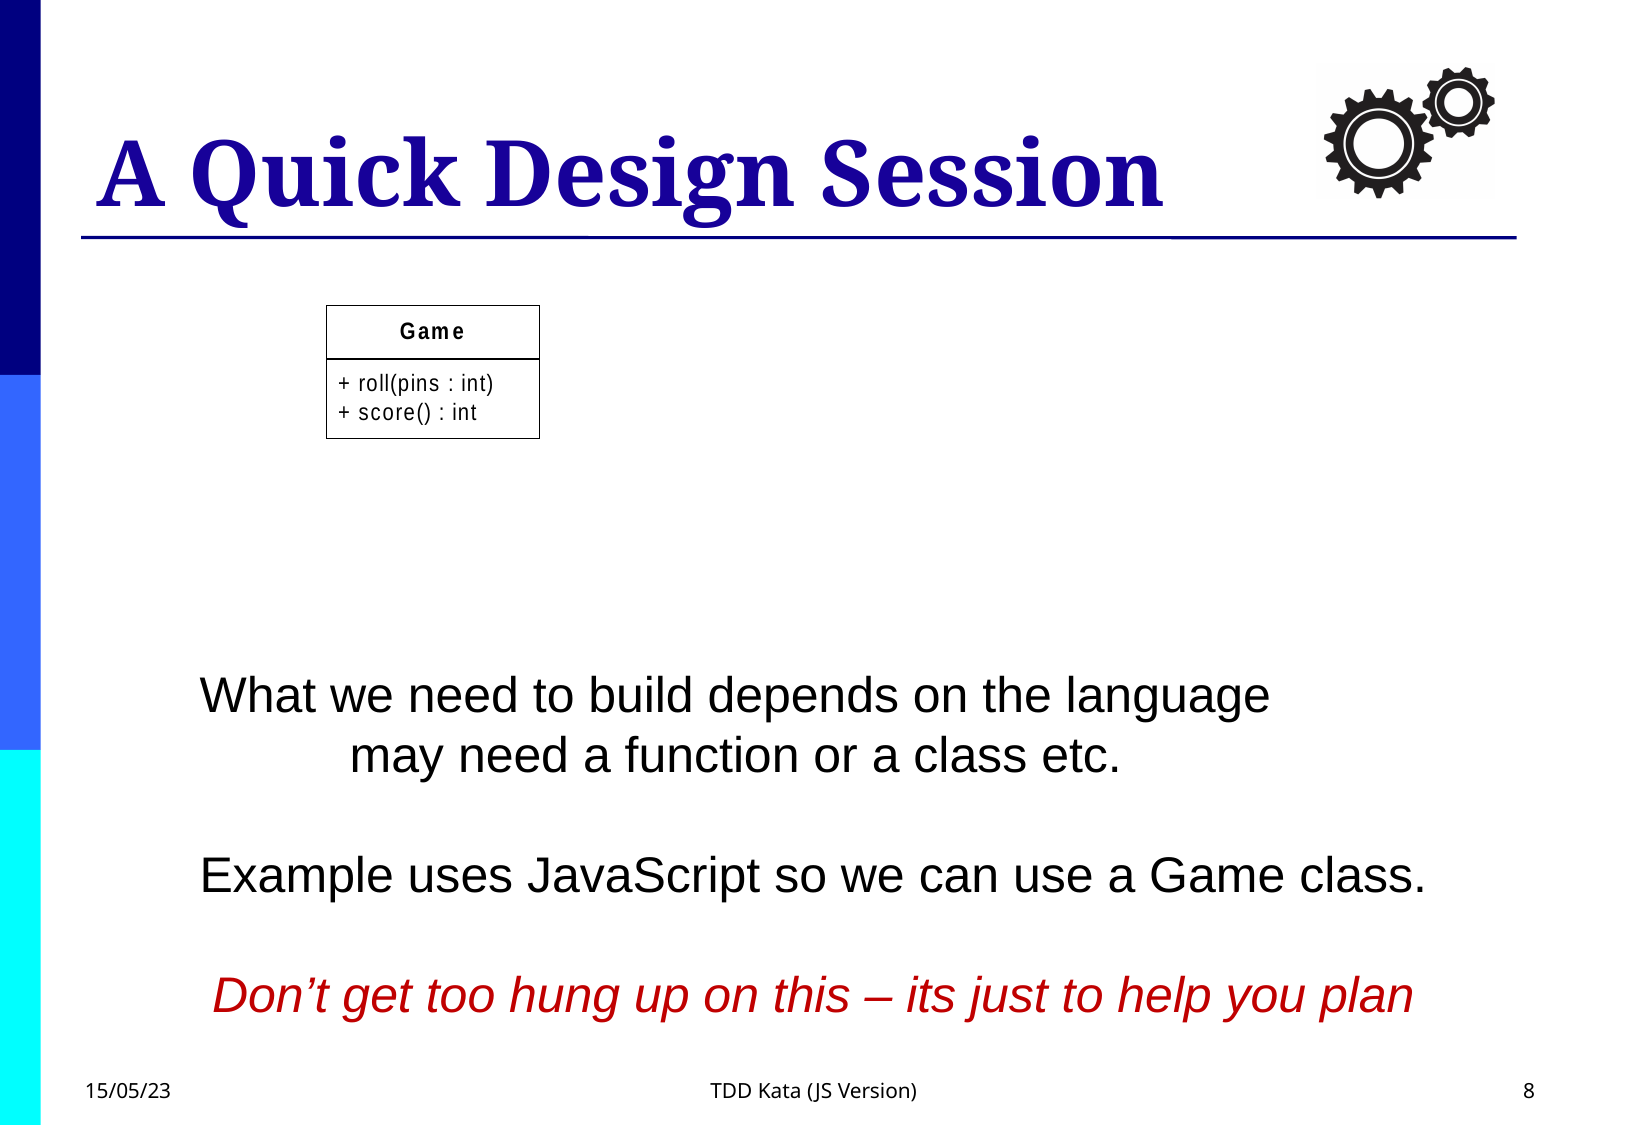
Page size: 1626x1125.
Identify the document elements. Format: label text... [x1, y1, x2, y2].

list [324, 199, 1288, 720]
slide_number 8 [1170, 1070, 1550, 1125]
footer TDD Kata (JS Version) [556, 1070, 1071, 1125]
title A Quick Design Session [81, 45, 1544, 233]
text_box What we need to build depends on the language may need a function or a class etc. Example uses JavaScript so we can use a Game class. Don’t get too hung up on this – its just to help you plan [184, 654, 1443, 1030]
picture [1316, 63, 1496, 200]
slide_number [70, 1070, 450, 1125]
